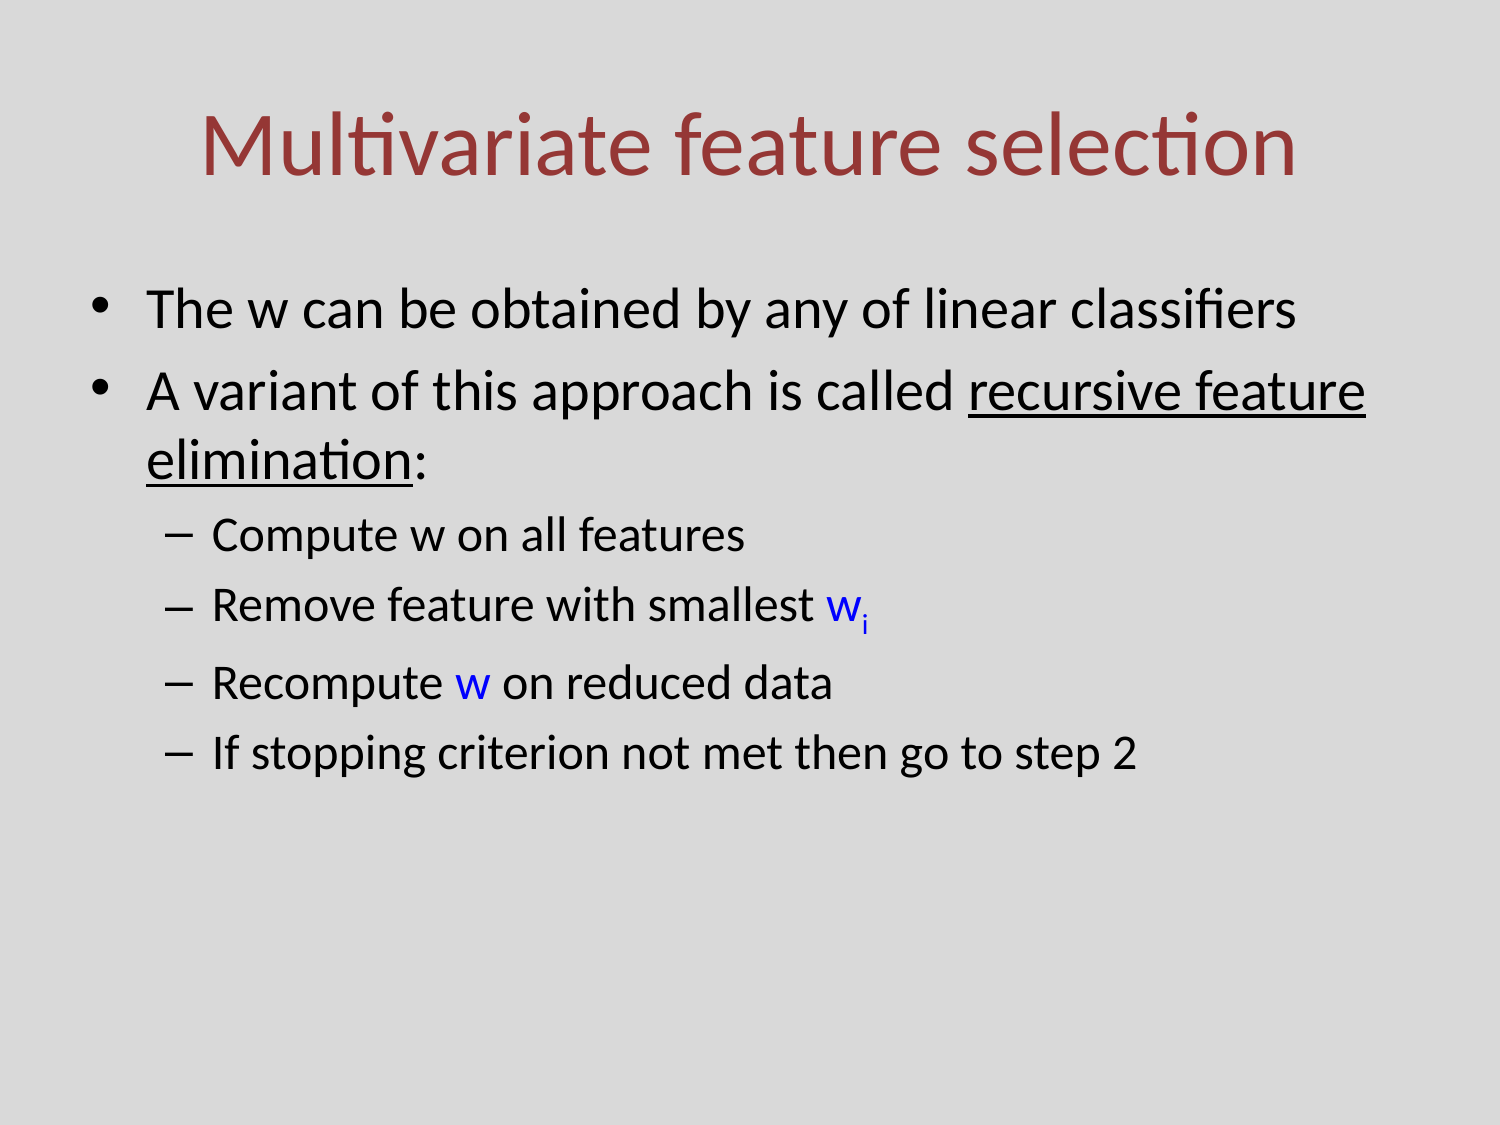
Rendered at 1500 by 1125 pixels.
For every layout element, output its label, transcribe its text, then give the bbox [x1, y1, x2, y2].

list The w can be obtained by any of linear classifiers A variant of this approach is called recursive feature elimination: Compute w on all features Remove feature with smallest wi Recompute w on reduced data If stopping criterion not met then go to step 2 [75, 262, 1425, 1005]
title Multivariate feature selection [75, 45, 1425, 233]
